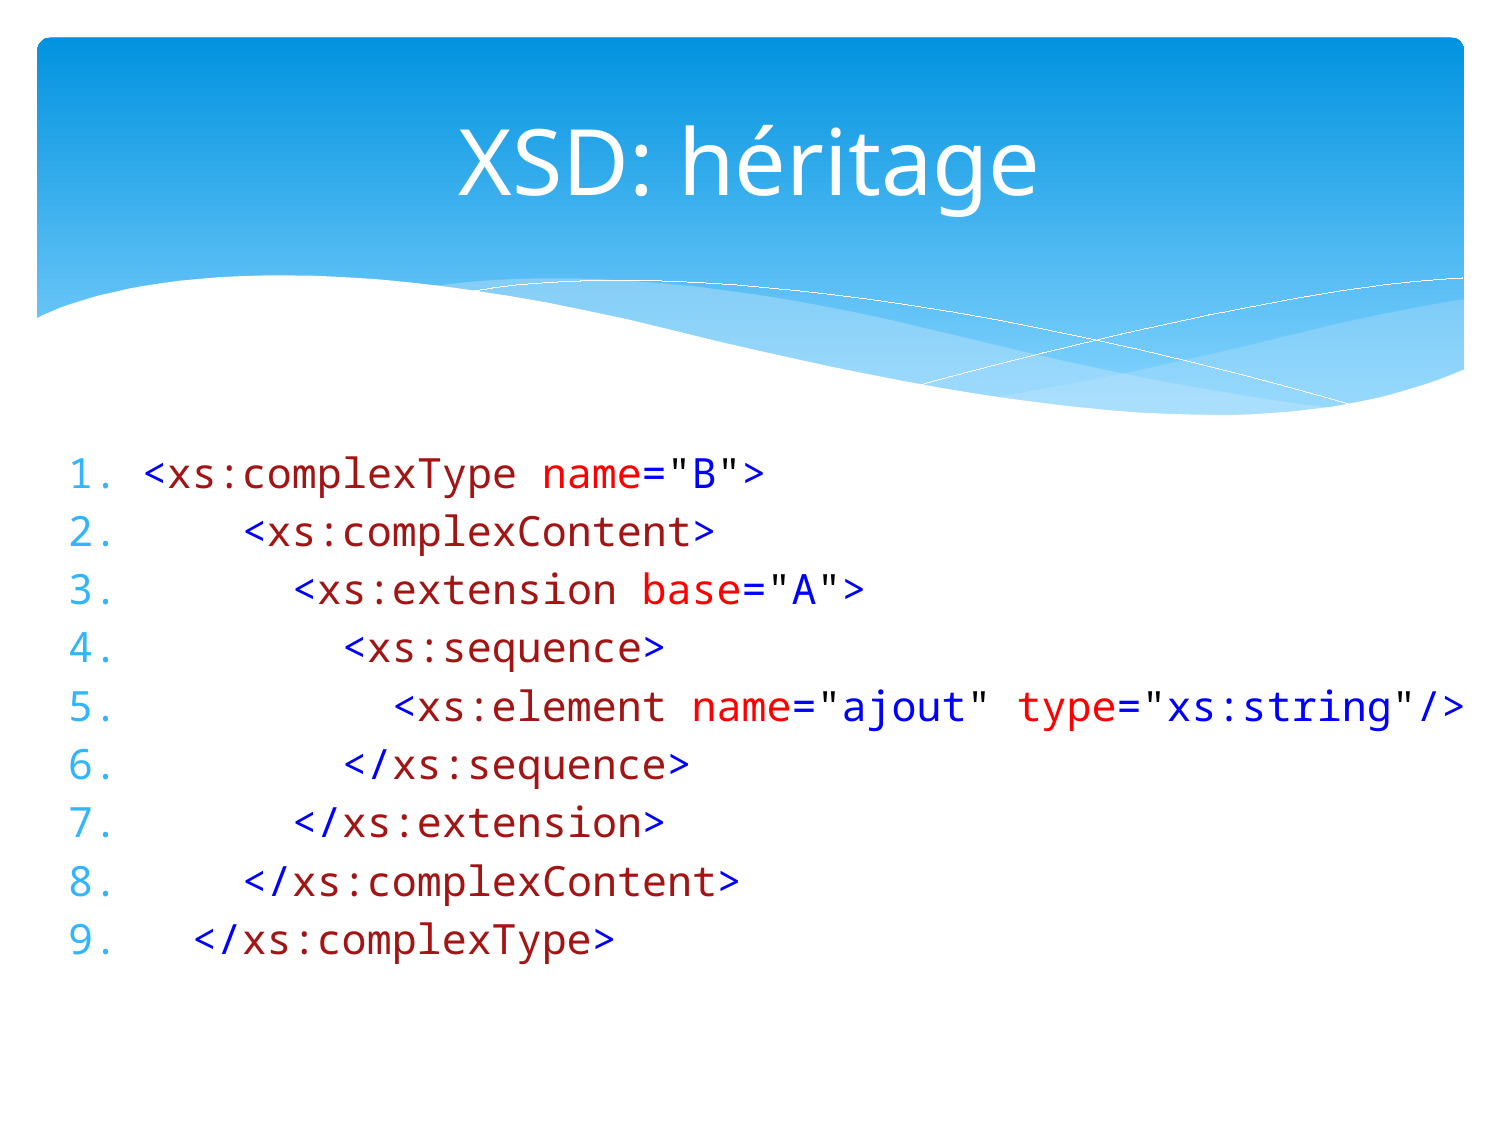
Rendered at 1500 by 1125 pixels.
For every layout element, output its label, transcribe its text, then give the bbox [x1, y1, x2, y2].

list <xs:complexType name="B"> <xs:complexContent> <xs:extension base="A"> <xs:sequence> <xs:element name="ajout" type="xs:string"/> </xs:sequence> </xs:extension> </xs:complexContent> </xs:complexType> [53, 438, 1483, 1005]
title XSD: héritage [75, 55, 1425, 261]
